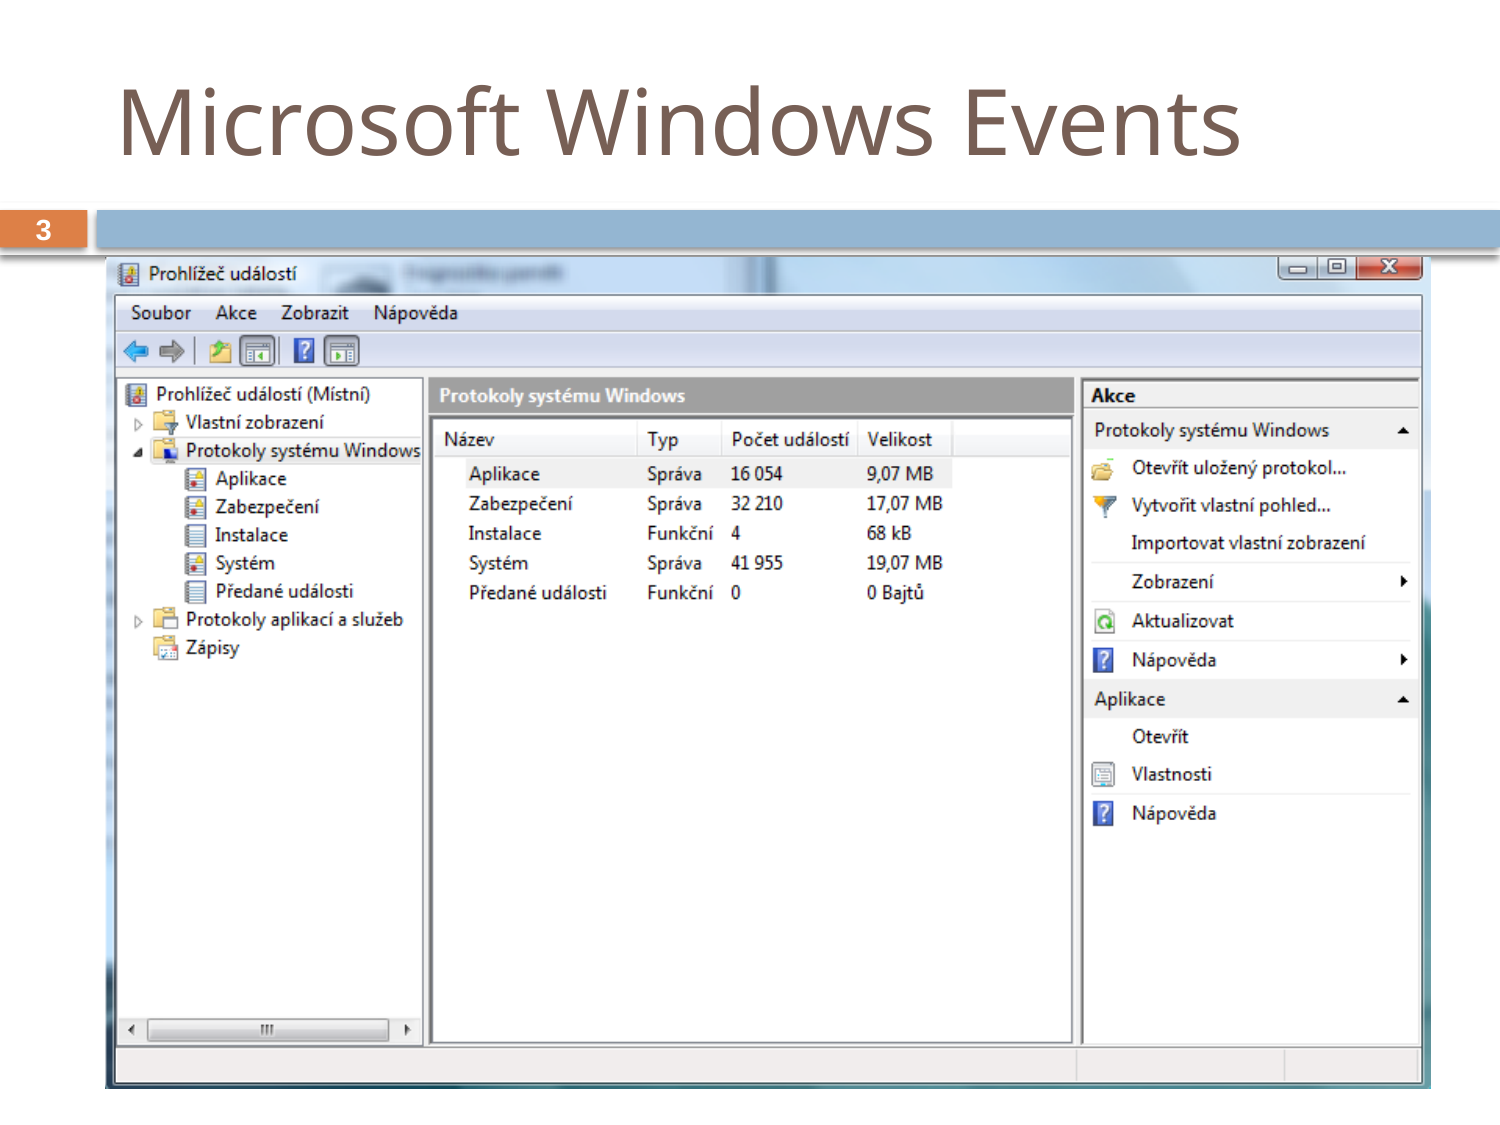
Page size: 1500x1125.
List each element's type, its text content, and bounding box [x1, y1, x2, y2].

slide_number 3 [0, 208, 88, 249]
picture [105, 257, 1431, 1090]
title Microsoft Windows Events [100, 37, 1438, 200]
